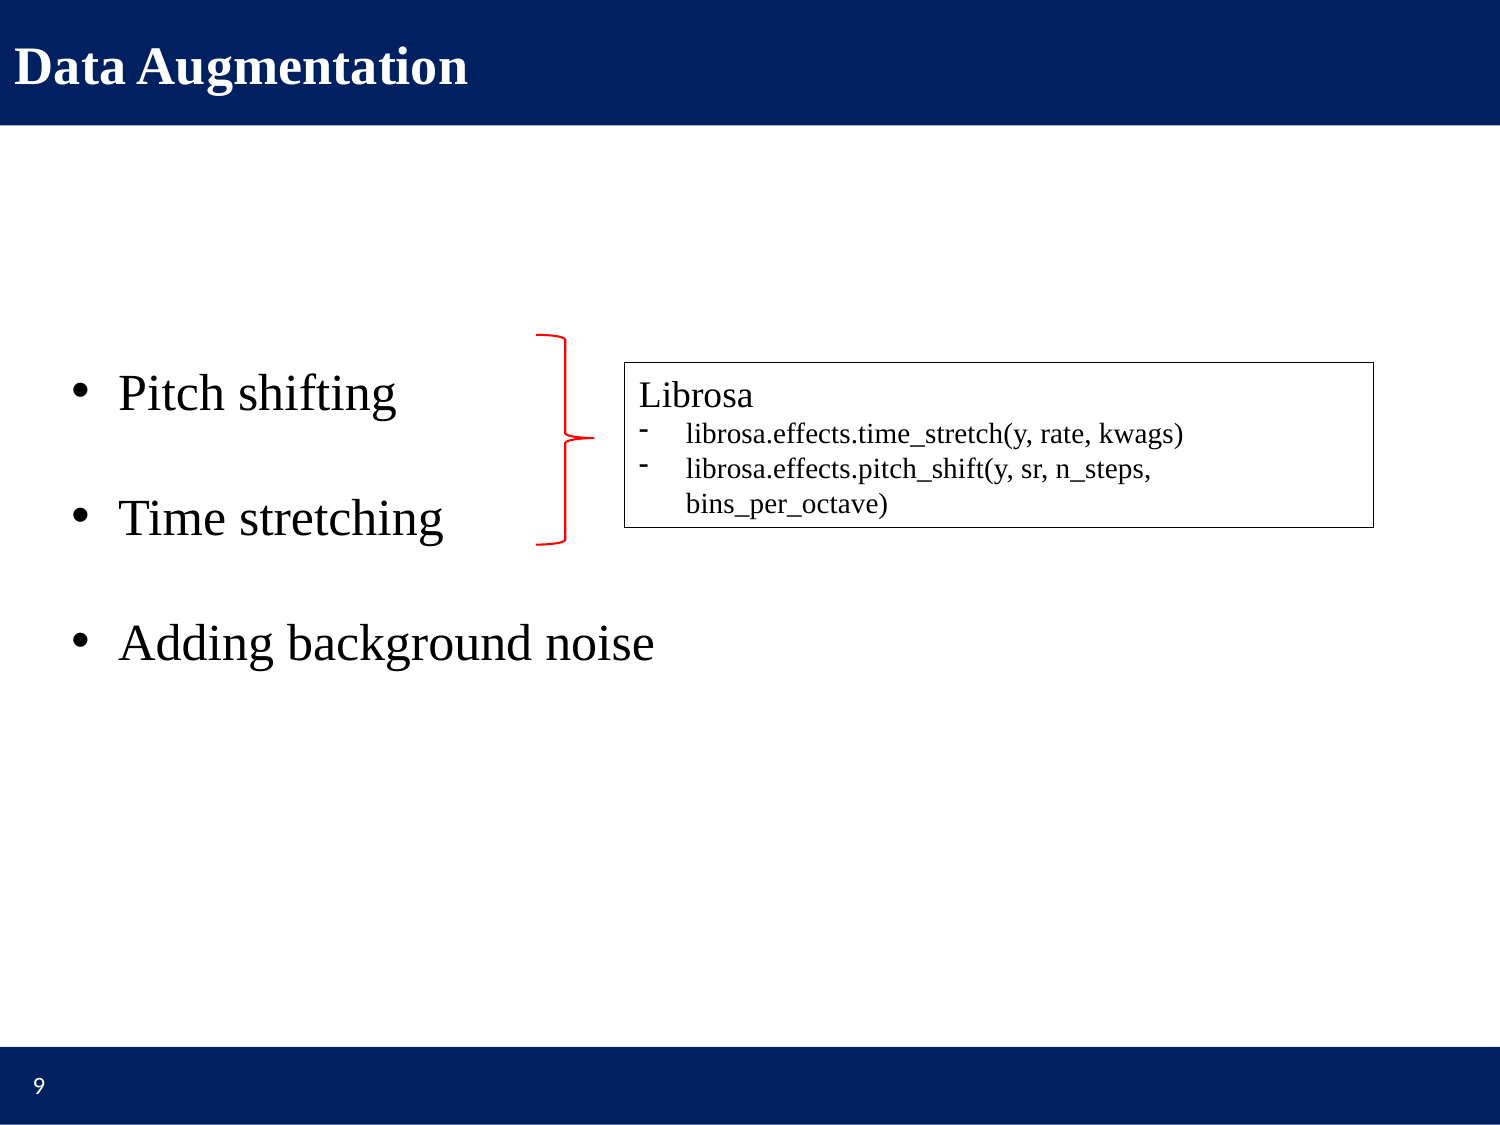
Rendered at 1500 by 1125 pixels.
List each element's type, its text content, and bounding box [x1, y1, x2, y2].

text_box Pitch shifting Time stretching Adding background noise [56, 288, 1404, 679]
text_box Data Augmentation [0, 0, 1500, 126]
slide_number 9 [17, 1054, 136, 1115]
text_box [0, 1046, 1500, 1125]
text_box Librosa librosa.effects.time_stretch(y, rate, kwags) librosa.effects.pitch_shift(y, sr, n_steps, bins_per_octave) [624, 362, 1374, 528]
text_box [536, 334, 595, 546]
